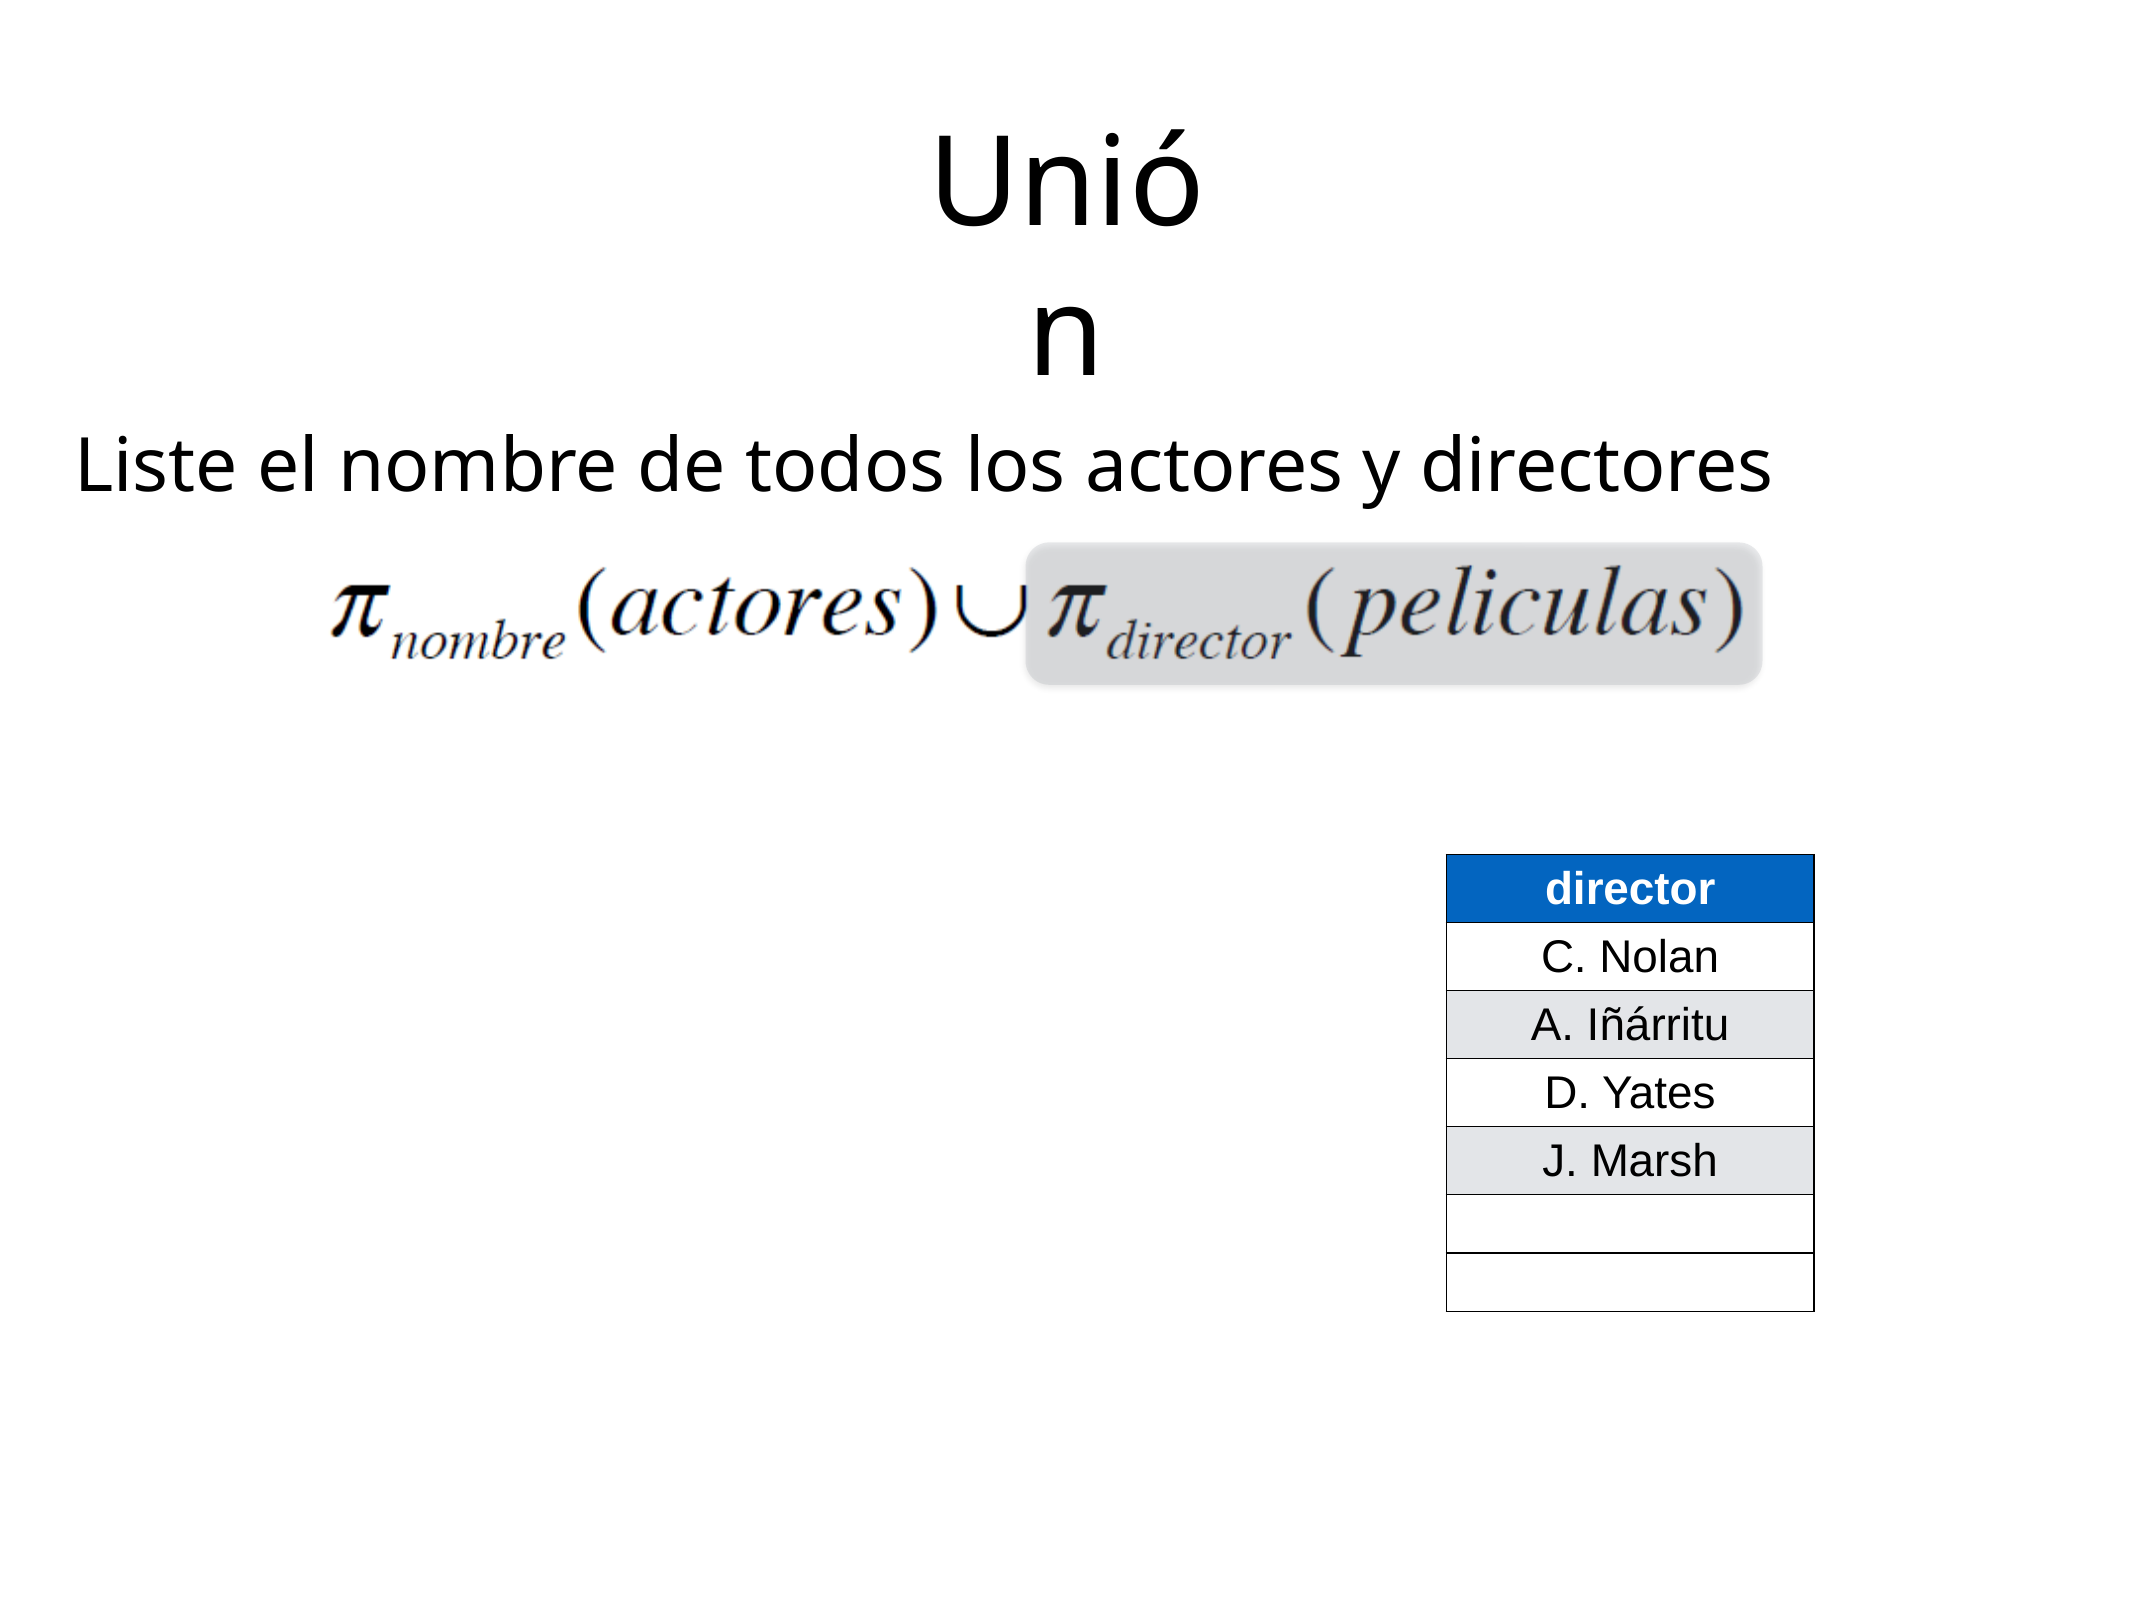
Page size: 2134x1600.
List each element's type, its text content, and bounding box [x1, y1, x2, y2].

text_box Unión [893, 166, 1240, 334]
picture [288, 540, 1763, 688]
table_cell [1447, 1195, 1813, 1252]
table_cell [1447, 1254, 1813, 1311]
table_header director [1447, 855, 1813, 922]
table_cell C. Nolan [1447, 923, 1813, 990]
table_cell J. Marsh [1447, 1127, 1813, 1194]
text_box Liste el nombre de todos los actores y directores [65, 408, 2068, 515]
table_cell A. Iñárritu [1447, 991, 1813, 1058]
table_cell D. Yates [1447, 1059, 1813, 1126]
